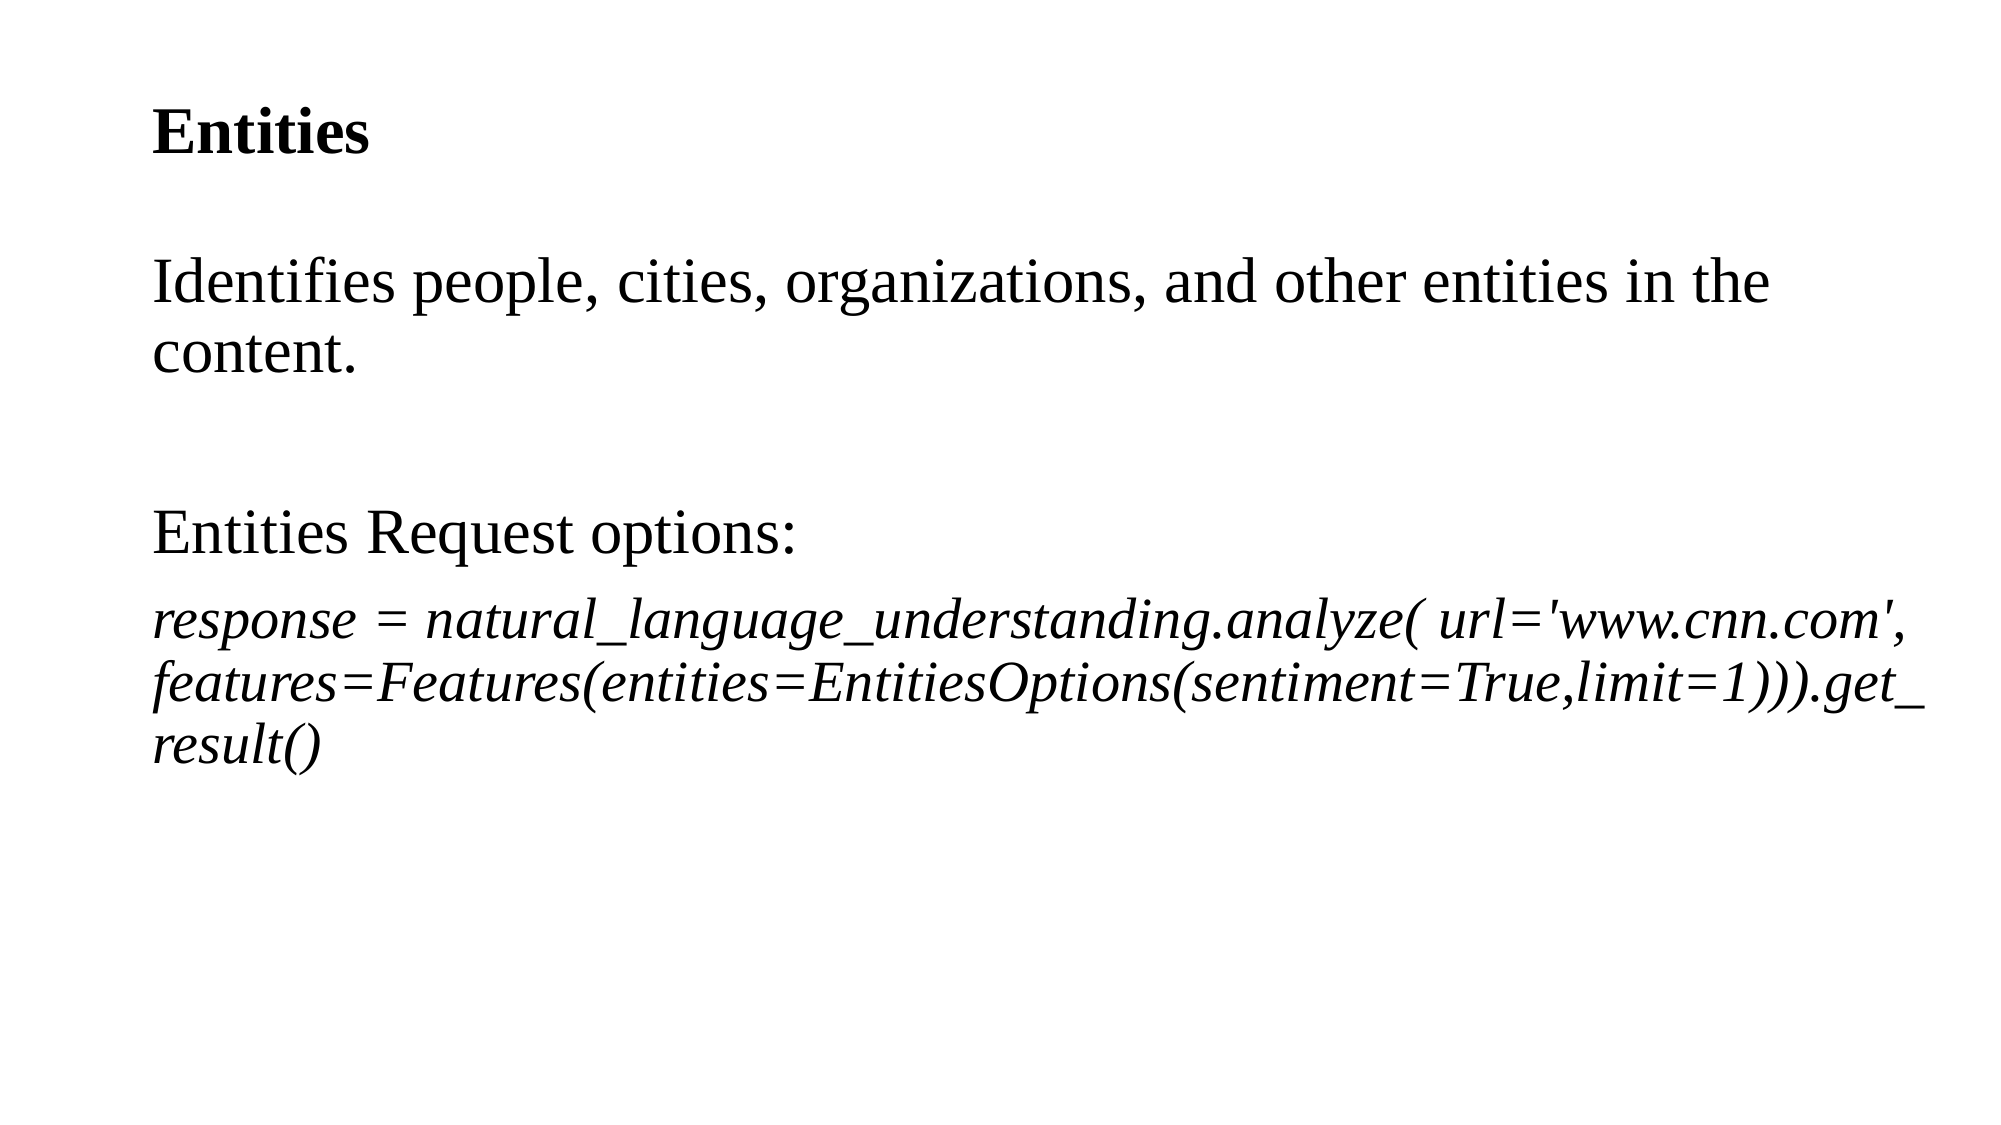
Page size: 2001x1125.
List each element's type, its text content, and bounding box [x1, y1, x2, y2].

list Identifies people, cities, organizations, and other entities in the content. Entities Request options: response = natural_language_understanding.analyze( url='www.cnn.com', features=Features(entities=EntitiesOptions(sentiment=True,limit=1))).get_result() [137, 239, 1941, 1014]
title Entities [137, 59, 1863, 204]
